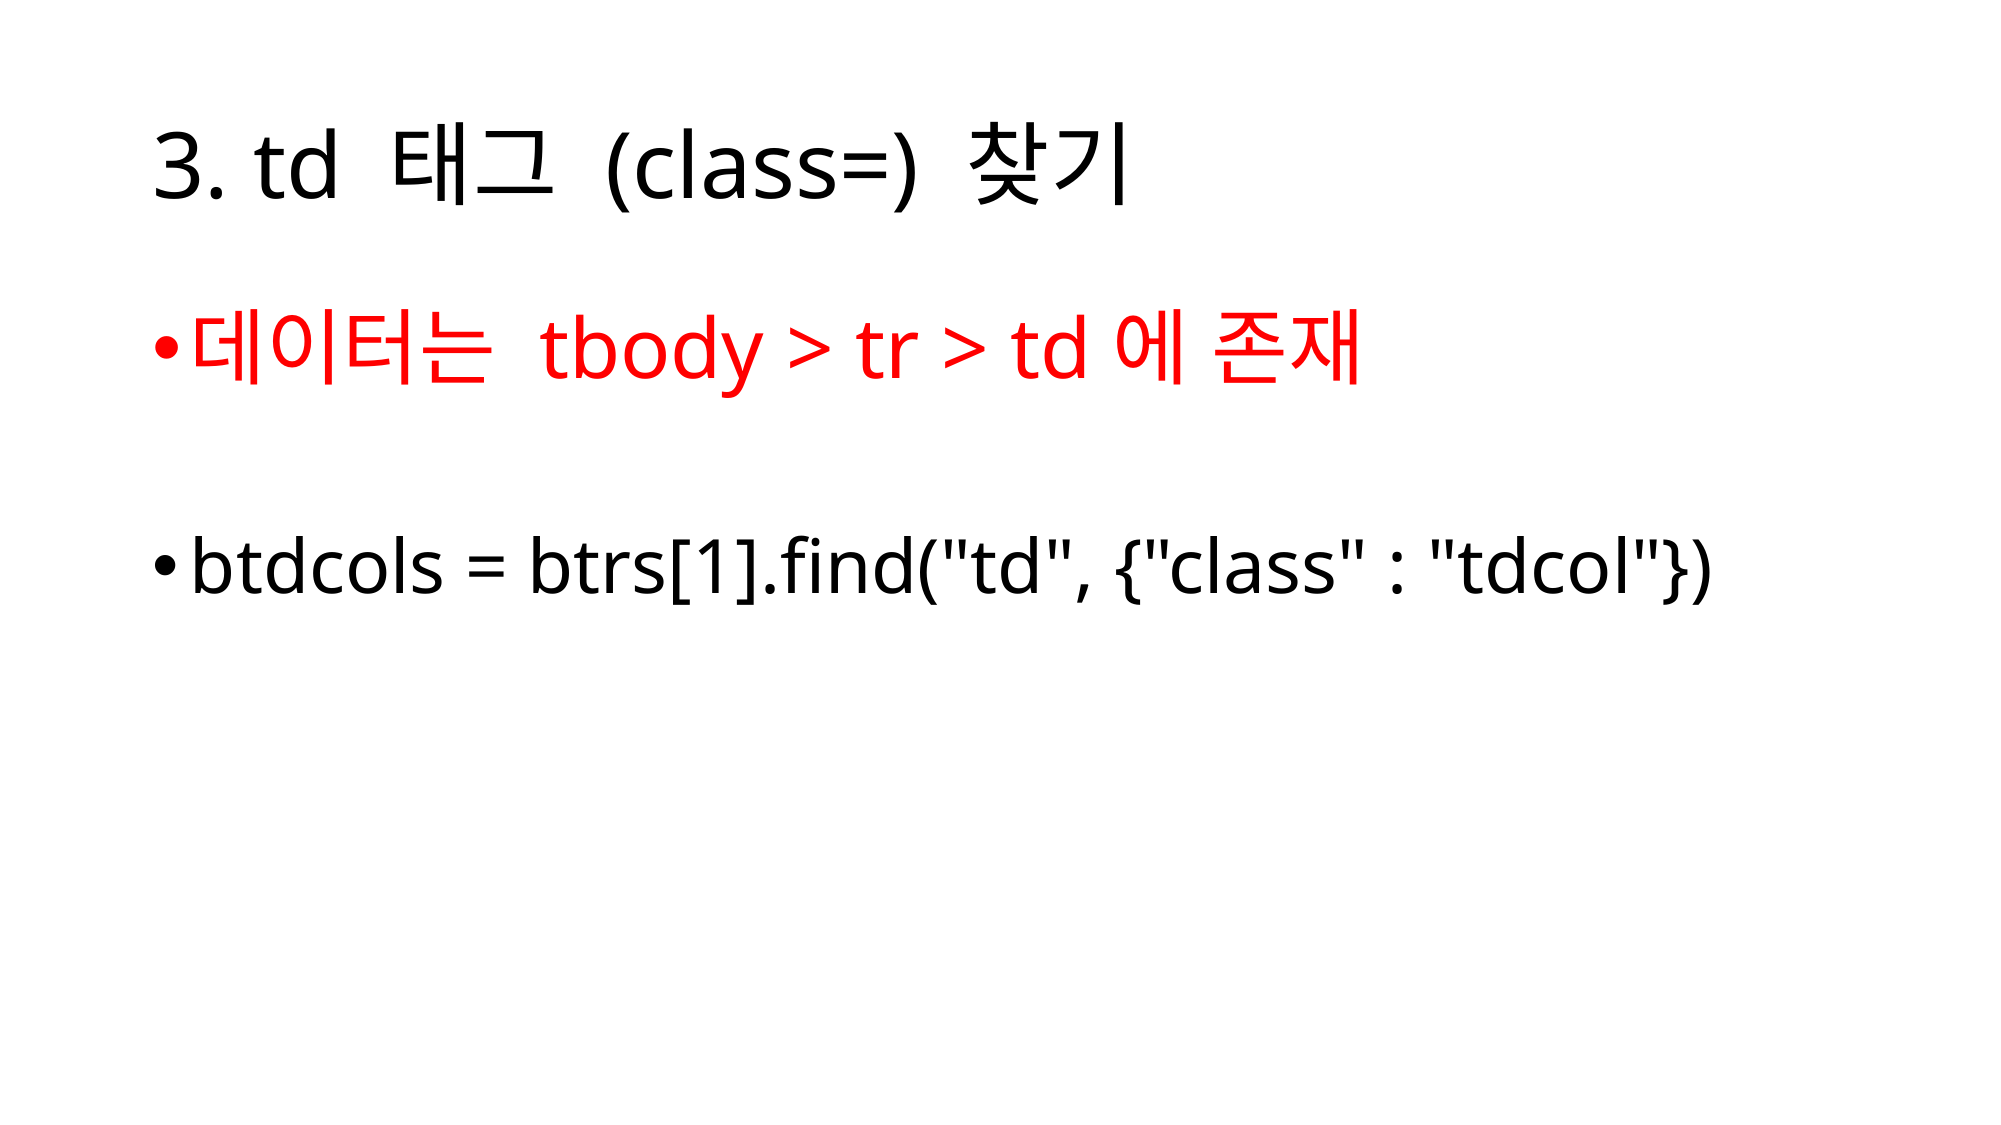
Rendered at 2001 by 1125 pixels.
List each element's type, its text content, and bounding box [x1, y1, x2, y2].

title 3. td 태그 (class=) 찾기 [137, 59, 1863, 278]
list 데이터는 tbody > tr > td에 존재 btdcols = btrs[1].find("td", {"class" : "tdcol"}) [137, 299, 1863, 1014]
